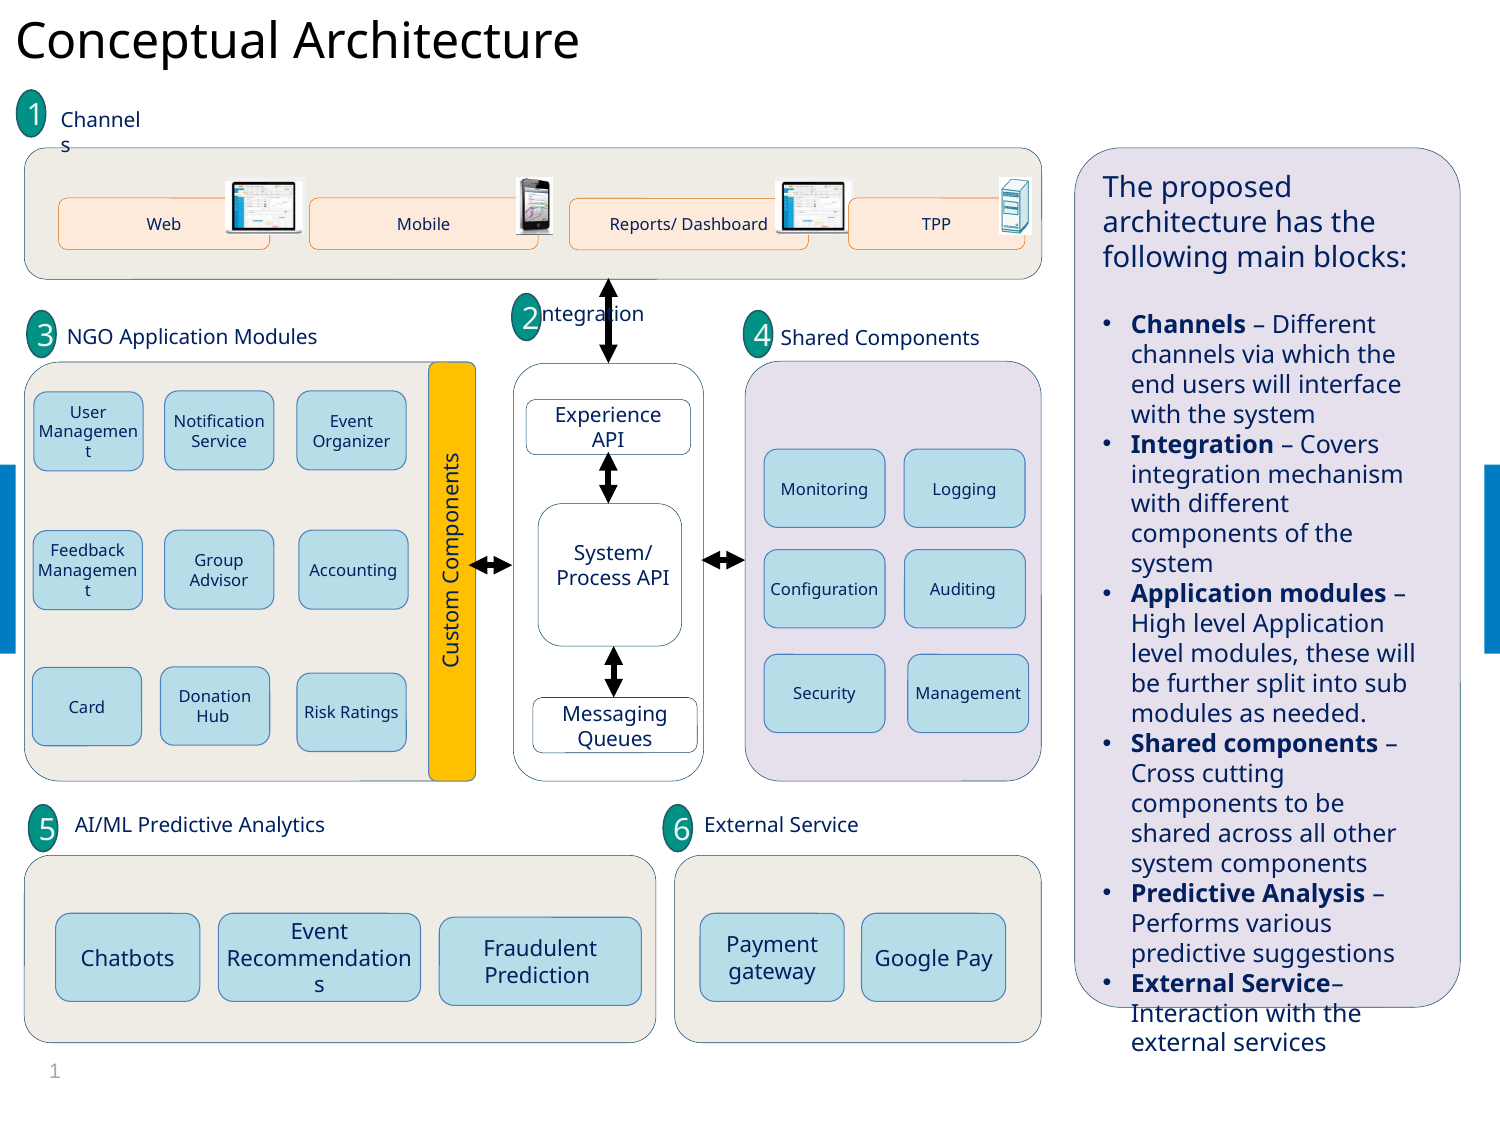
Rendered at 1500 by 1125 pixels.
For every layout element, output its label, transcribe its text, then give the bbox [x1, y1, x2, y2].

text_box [16, 89, 1059, 1043]
slide_number 1 [16, 1050, 94, 1102]
text_box The proposed architecture has the following main blocks: Channels – Different channels via which the end users will interface with the system Integration – Covers integration mechanism with different components of the system Application modules –High level Application level modules, these will be further split into sub modules as needed. Shared components – Cross cutting components to be shared across all other system components Predictive Analysis – Performs various predictive suggestions External Service– Interaction with the external services [1072, 145, 1463, 1010]
title Conceptual Architecture [0, 1, 1431, 101]
